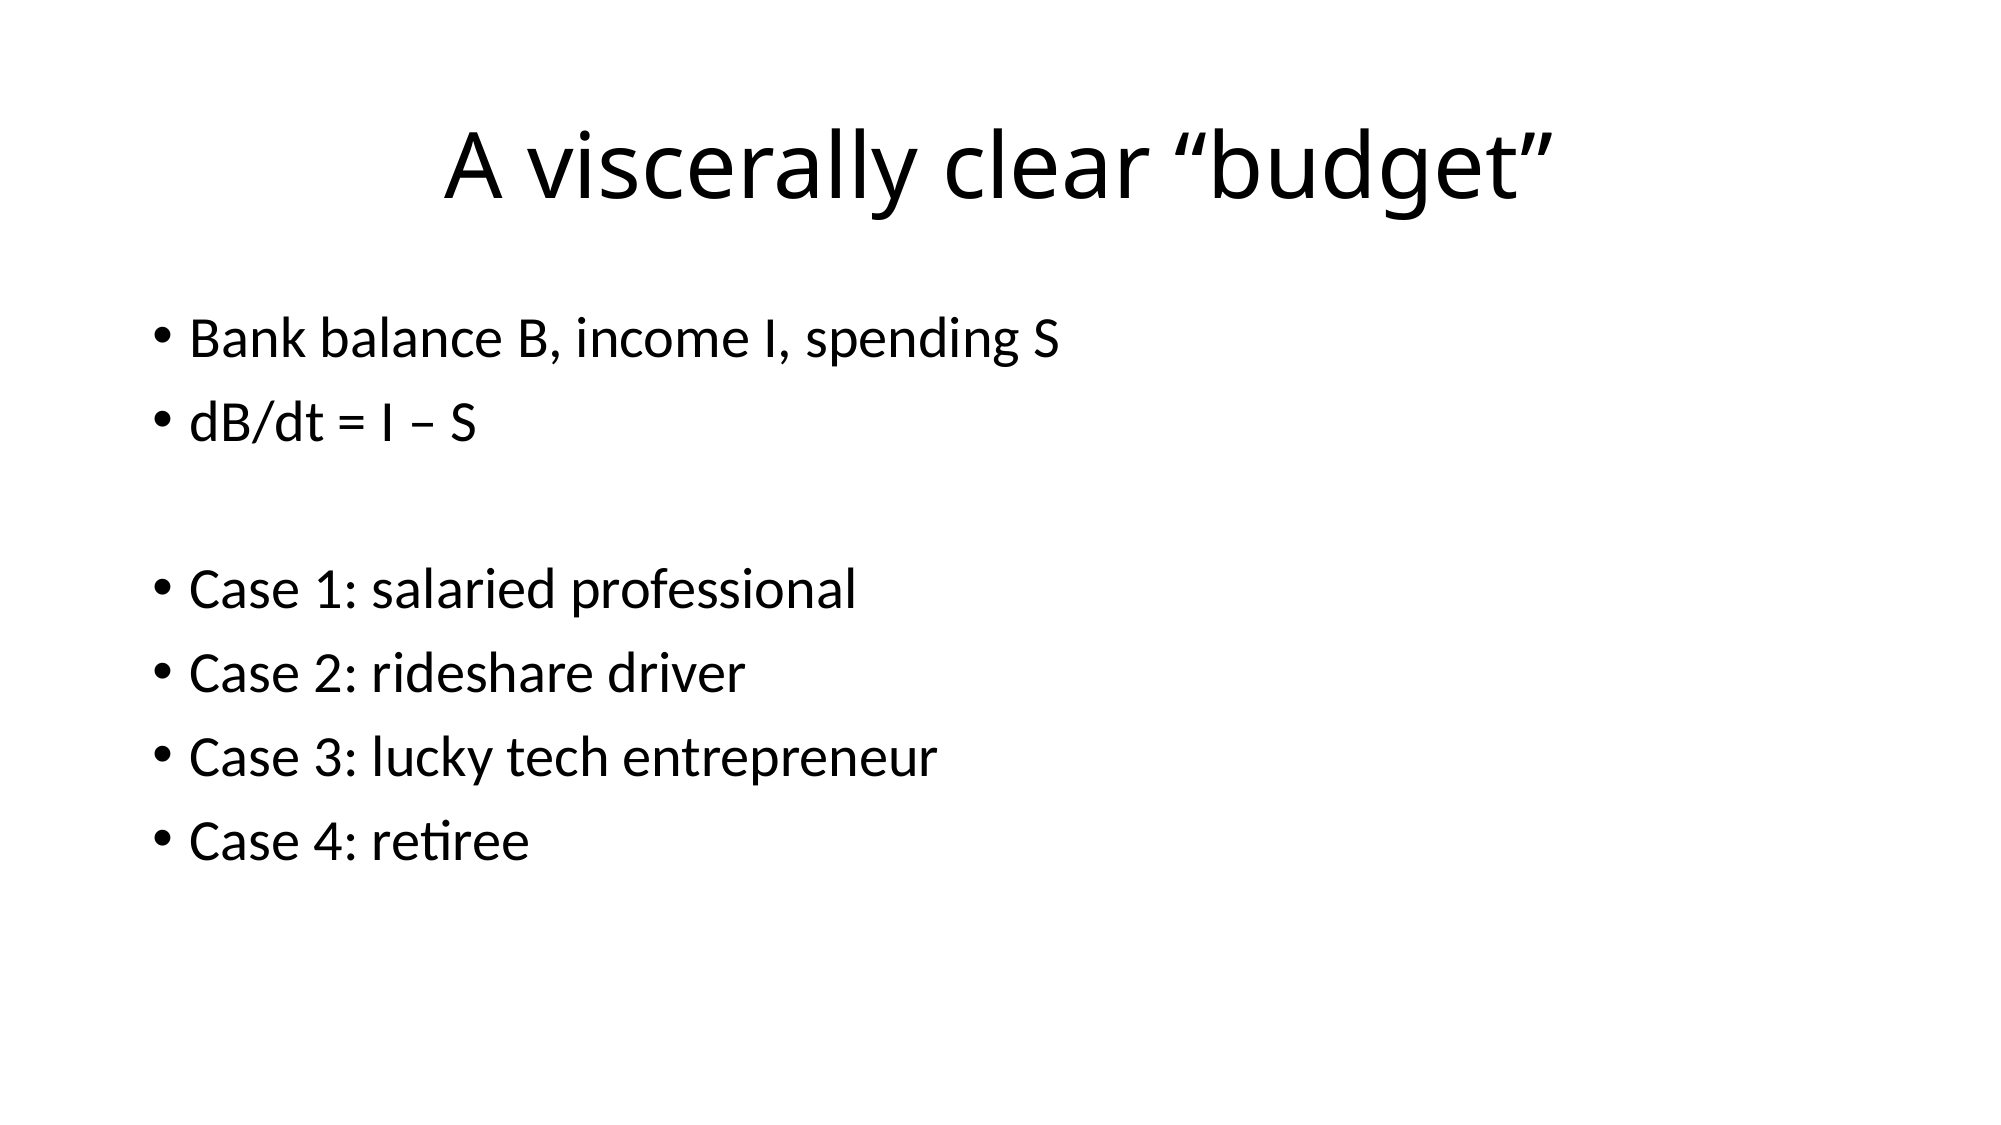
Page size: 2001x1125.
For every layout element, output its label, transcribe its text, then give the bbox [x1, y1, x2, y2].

list Bank balance B, income I, spending S dB/dt = I – S Case 1: salaried professional Case 2: rideshare driver Case 3: lucky tech entrepreneur Case 4: retiree [137, 299, 1863, 1014]
title A viscerally clear “budget” [137, 59, 1863, 278]
